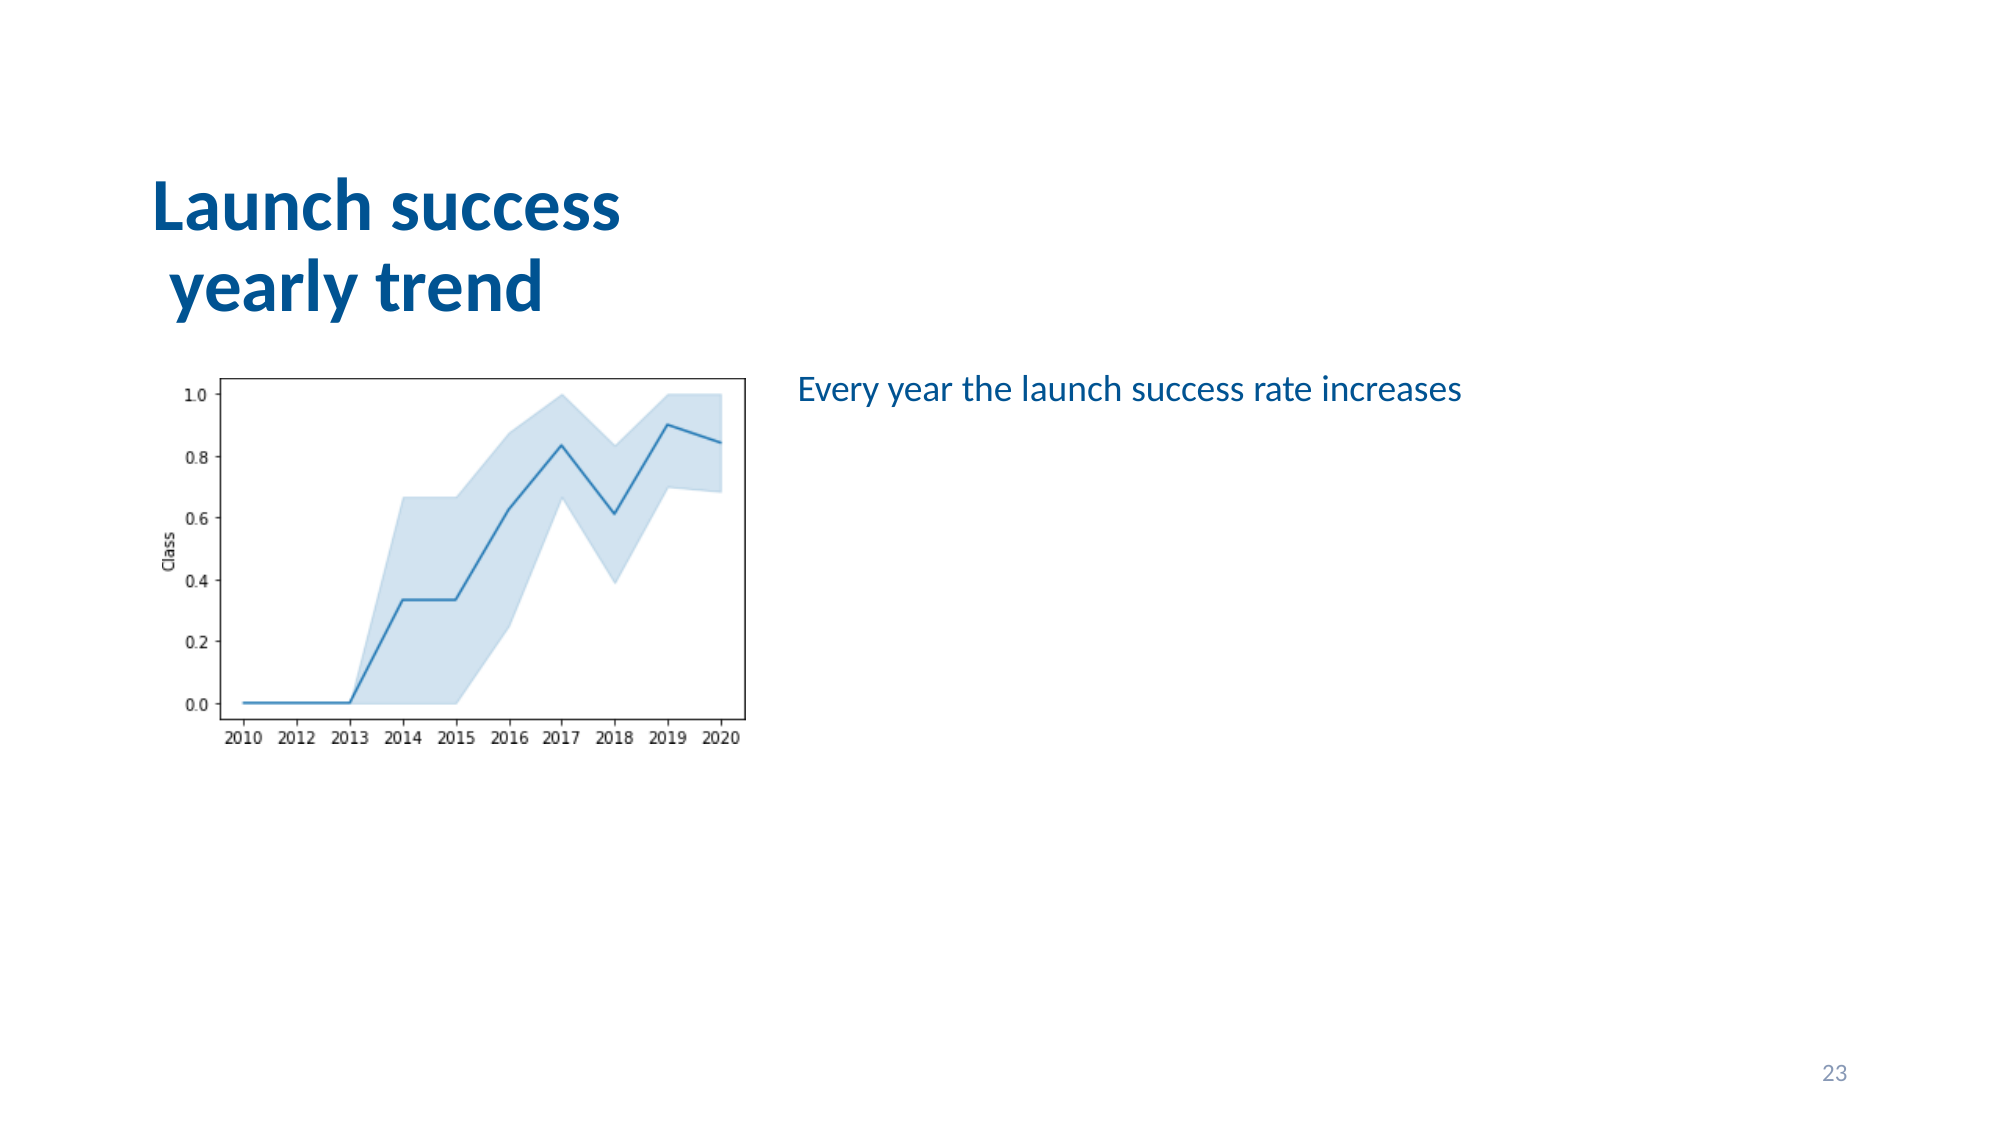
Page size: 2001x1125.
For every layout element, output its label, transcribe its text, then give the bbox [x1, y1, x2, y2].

picture [162, 377, 746, 744]
text_box Every year the launch success rate increases [795, 362, 1470, 410]
slide_number 23 [1815, 1060, 1854, 1125]
text_box Launch success yearly trend [150, 152, 625, 327]
